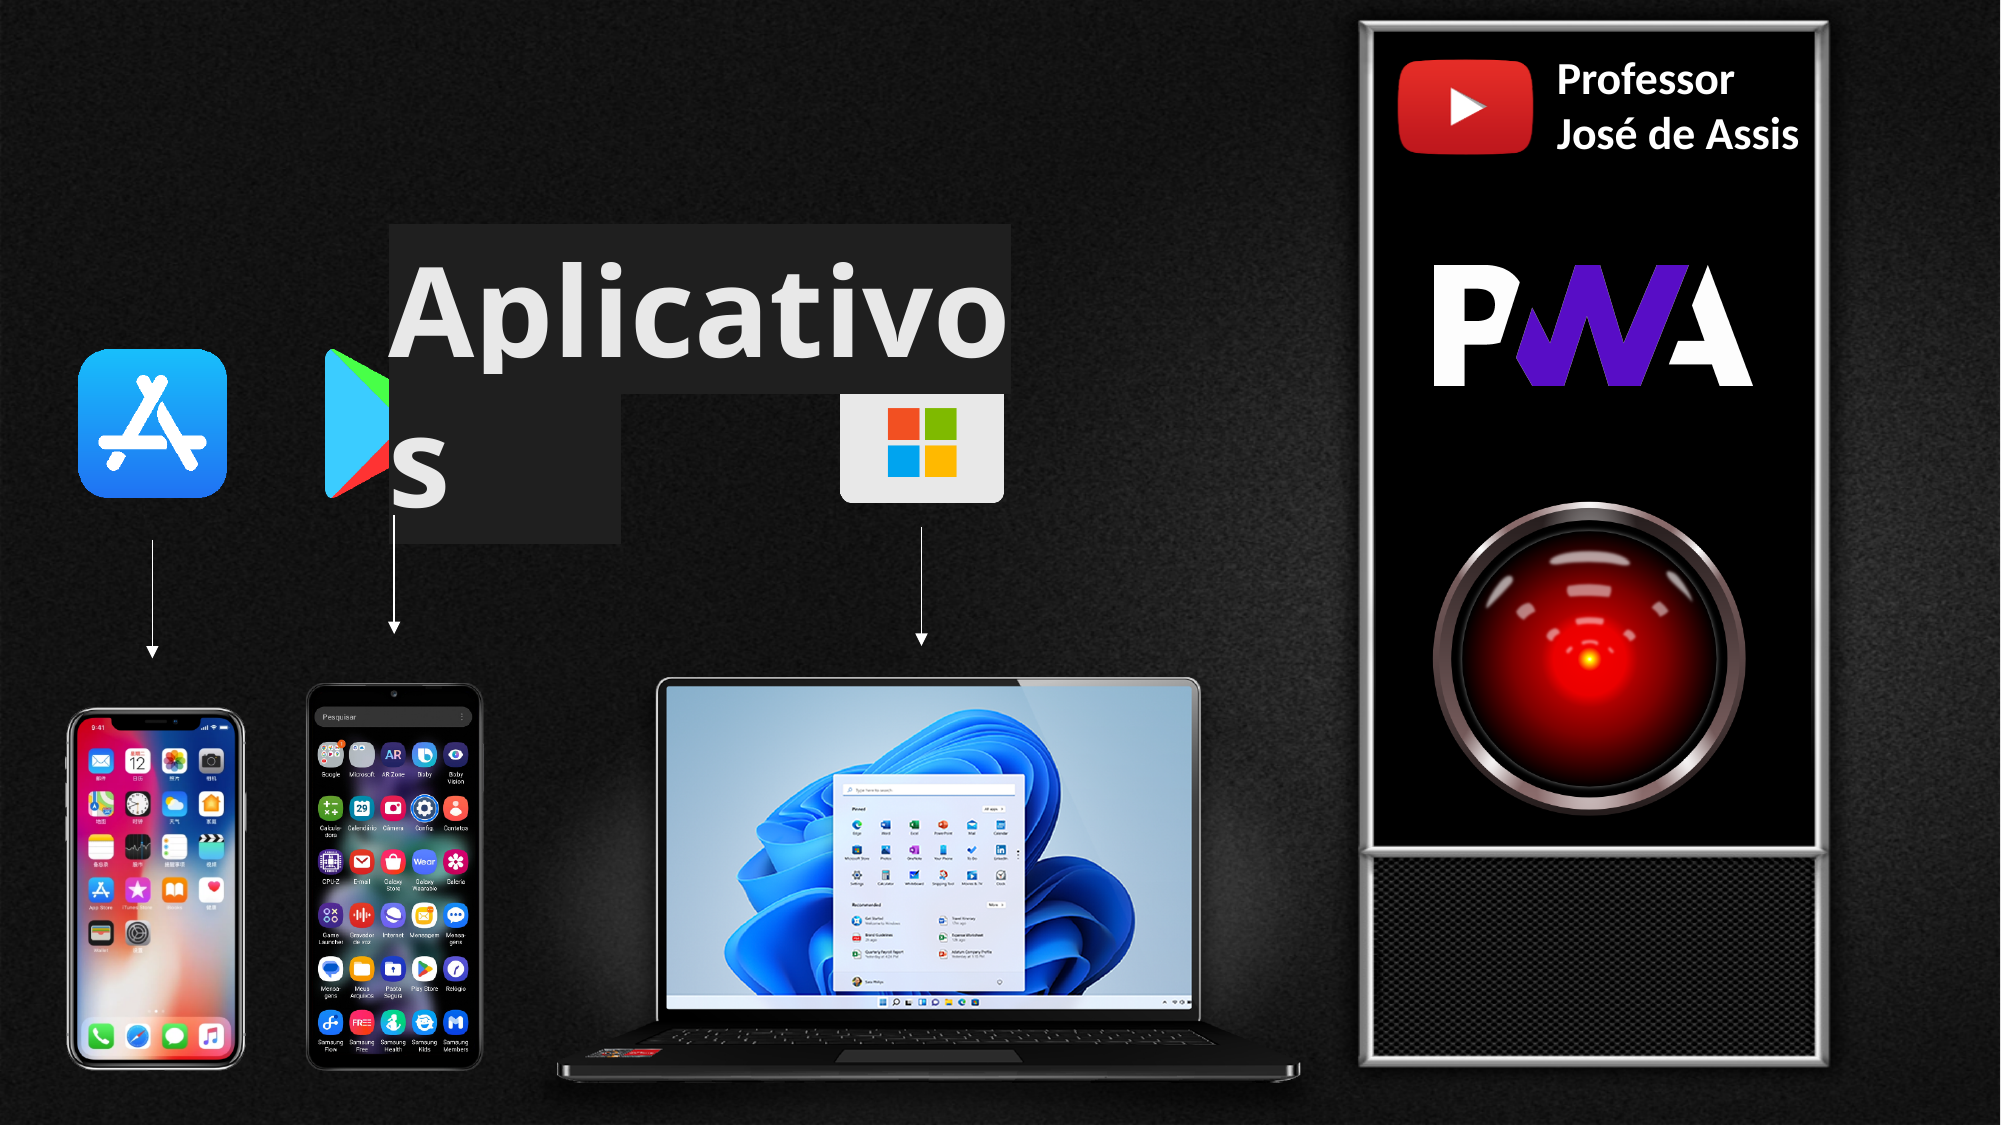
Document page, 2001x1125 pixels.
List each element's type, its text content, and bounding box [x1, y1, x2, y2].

text_box [1376, 277, 1811, 836]
picture [0, 0, 2001, 1125]
text_box Aplicativos- [373, 74, 1052, 540]
text_box Professor José de Assis [1559, 41, 1826, 167]
